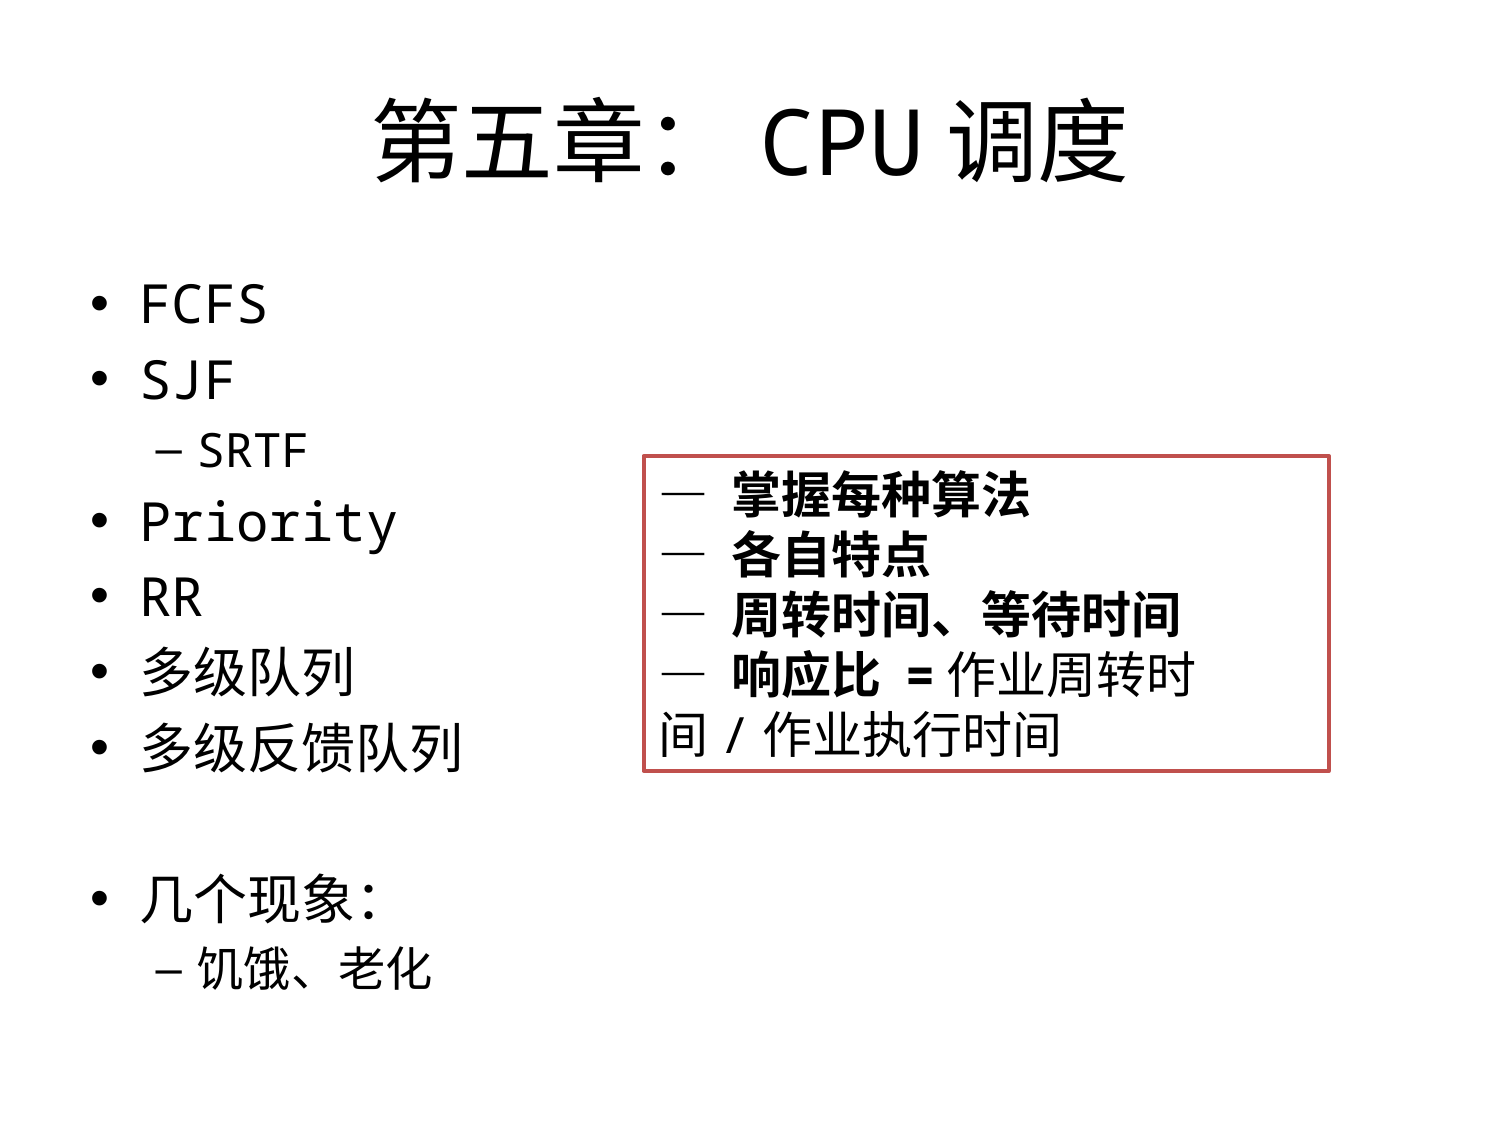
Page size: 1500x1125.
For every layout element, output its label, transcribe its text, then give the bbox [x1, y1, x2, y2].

list FCFS SJF SRTF Priority RR 多级队列 多级反馈队列 几个现象： 饥饿、老化 [75, 262, 1425, 1005]
text_box — 掌握每种算法 — 各自特点 — 周转时间、等待时间 — 响应比 =作业周转时间/作业执行时间 [642, 454, 1331, 773]
title 第五章：CPU调度 [75, 45, 1425, 233]
